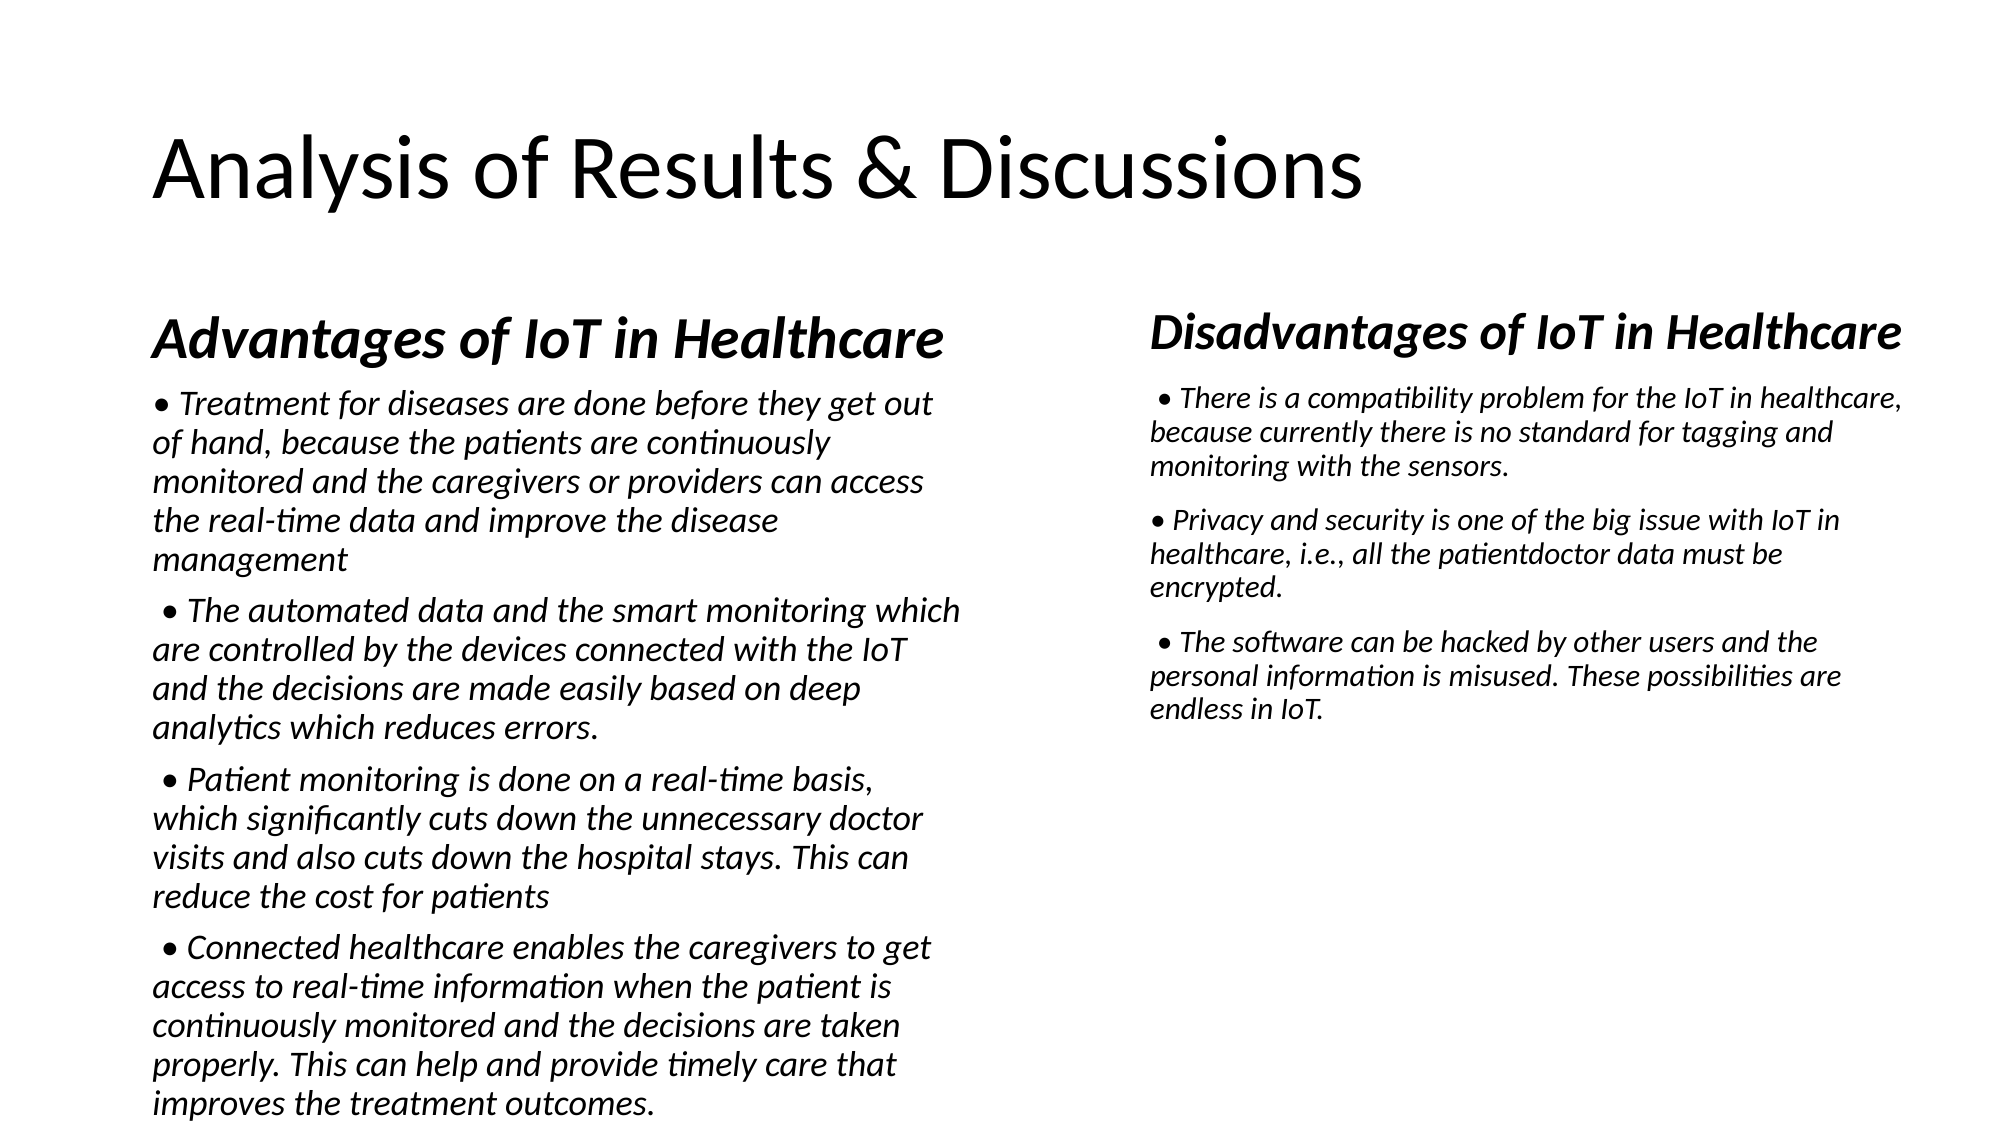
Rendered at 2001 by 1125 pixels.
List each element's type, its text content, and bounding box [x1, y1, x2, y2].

title Analysis of Results & Discussions [137, 59, 1863, 278]
list Advantages of IoT in Healthcare • Treatment for diseases are done before they get out of hand, because the patients are continuously monitored and the caregivers or providers can access the real-time data and improve the disease management • The automated data and the smart monitoring which are controlled by the devices connected with the IoT and the decisions are made easily based on deep analytics which reduces errors. • Patient monitoring is done on a real-time basis, which significantly cuts down the unnecessary doctor visits and also cuts down the hospital stays. This can reduce the cost for patients • Connected healthcare enables the caregivers to get access to real-time information when the patient is continuously monitored and the decisions are taken properly. This can help and provide timely care that improves the treatment outcomes. [137, 299, 985, 1125]
text_box Disadvantages of IoT in Healthcare • There is a compatibility problem for the IoT in healthcare, because currently there is no standard for tagging and monitoring with the sensors. • Privacy and security is one of the big issue with IoT in healthcare, i.e., all the patientdoctor data must be encrypted. • The software can be hacked by other users and the personal information is misused. These possibilities are endless in IoT. [1134, 289, 1929, 799]
